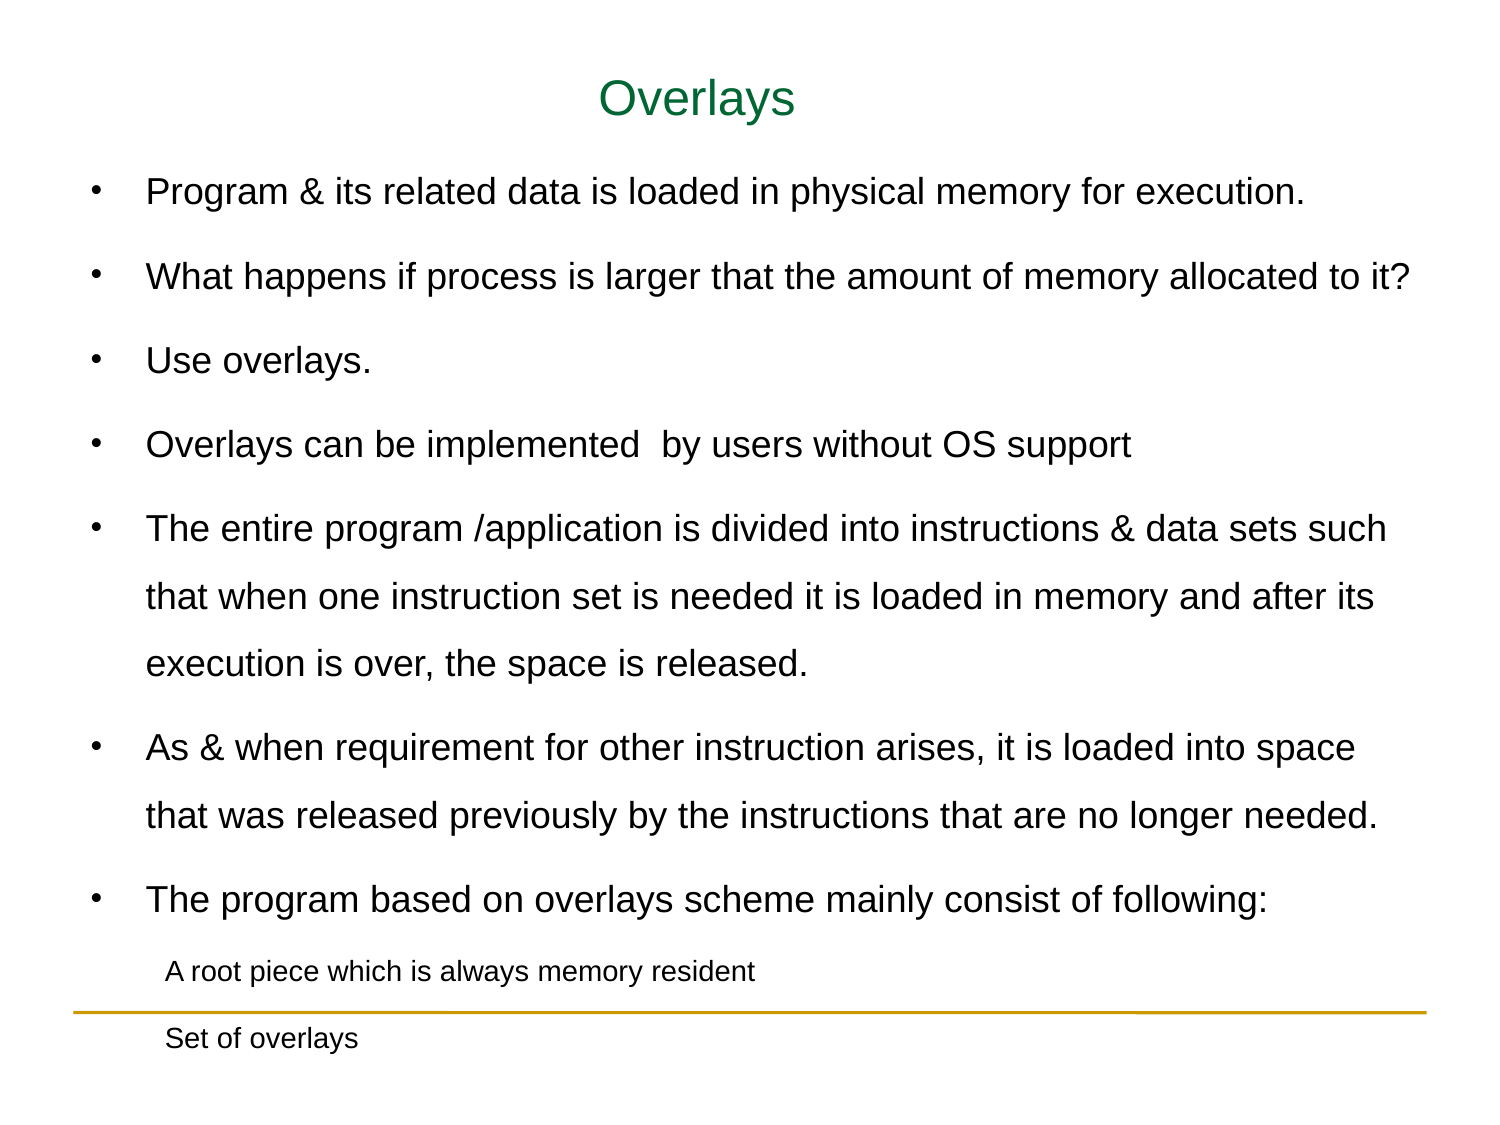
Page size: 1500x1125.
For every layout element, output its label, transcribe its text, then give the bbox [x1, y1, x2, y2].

text_box Overlays [75, 57, 1422, 134]
text_box Program & its related data is loaded in physical memory for execution. What happens if process is larger that the amount of memory allocated to it? Use overlays. Overlays can be implemented by users without OS support The entire program /application is divided into instructions & data sets such that when one instruction set is needed it is loaded in memory and after its execution is over, the space is released. As & when requirement for other instruction arises, it is loaded into space that was released previously by the instructions that are no longer needed. The program based on overlays scheme mainly consist of following: A root piece which is always memory resident Set of overlays [74, 137, 1438, 1092]
